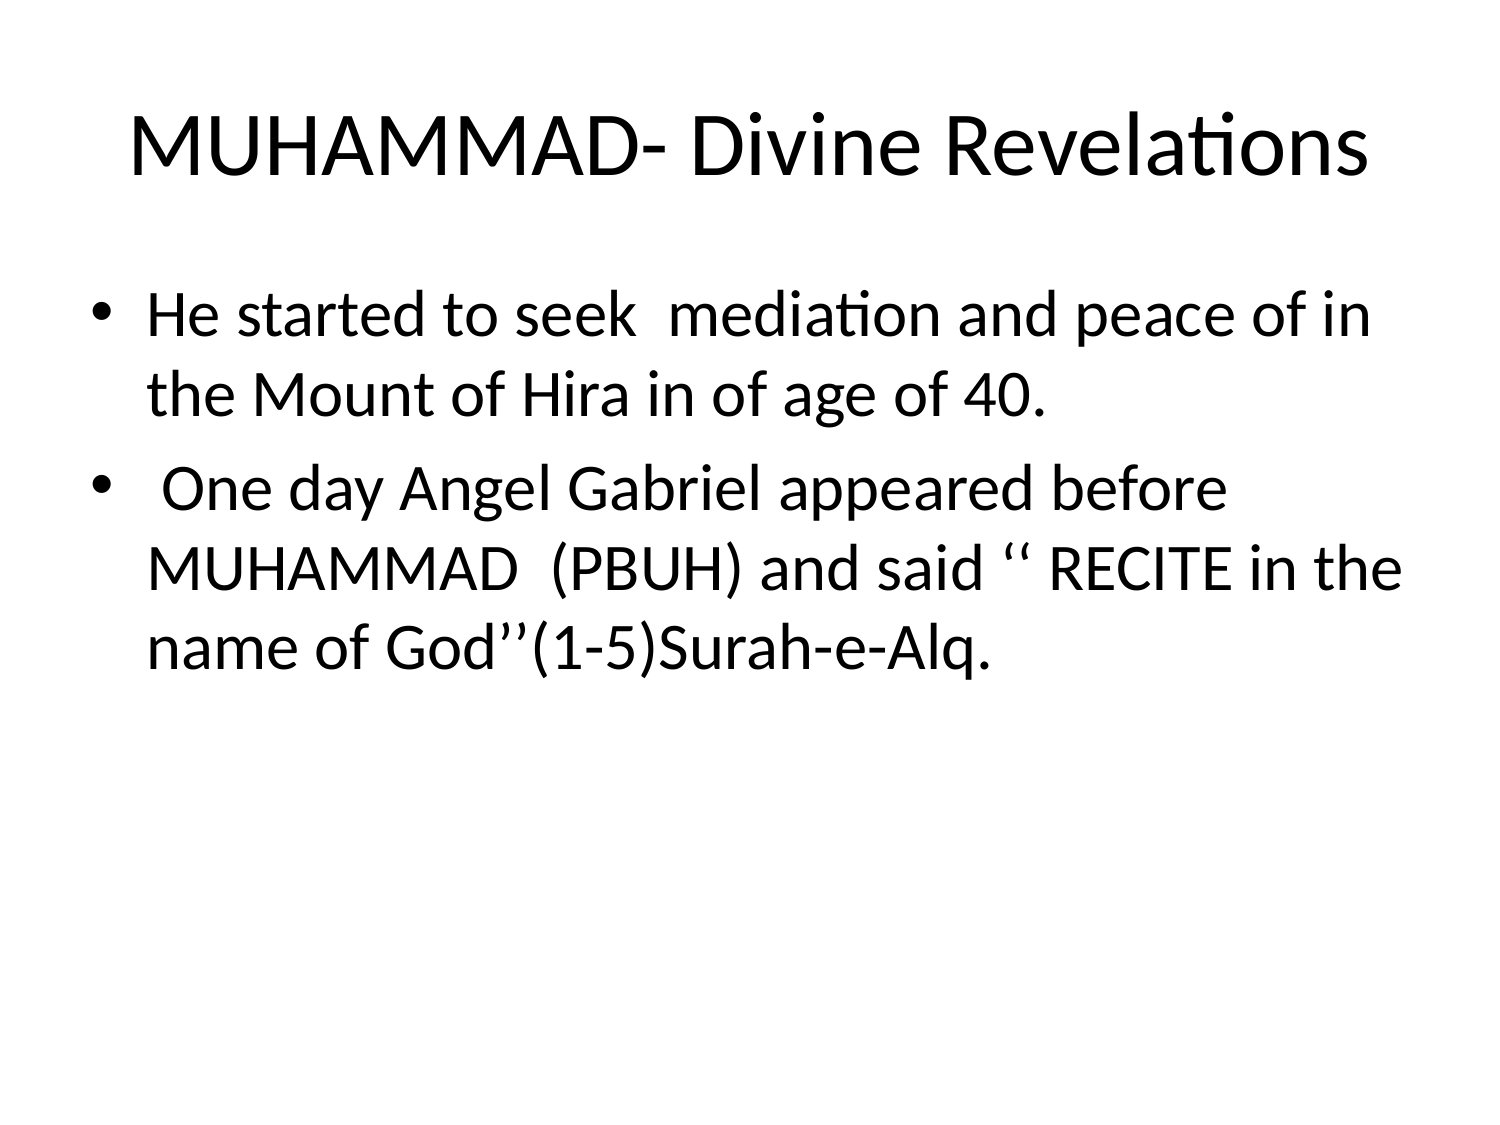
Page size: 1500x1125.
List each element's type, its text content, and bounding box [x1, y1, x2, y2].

title MUHAMMAD- Divine Revelations [75, 45, 1425, 233]
list He started to seek mediation and peace of in the Mount of Hira in of age of 40. One day Angel Gabriel appeared before MUHAMMAD (PBUH) and said ‘‘ RECITE in the name of God’’(1-5)Surah-e-Alq. [75, 262, 1425, 1005]
